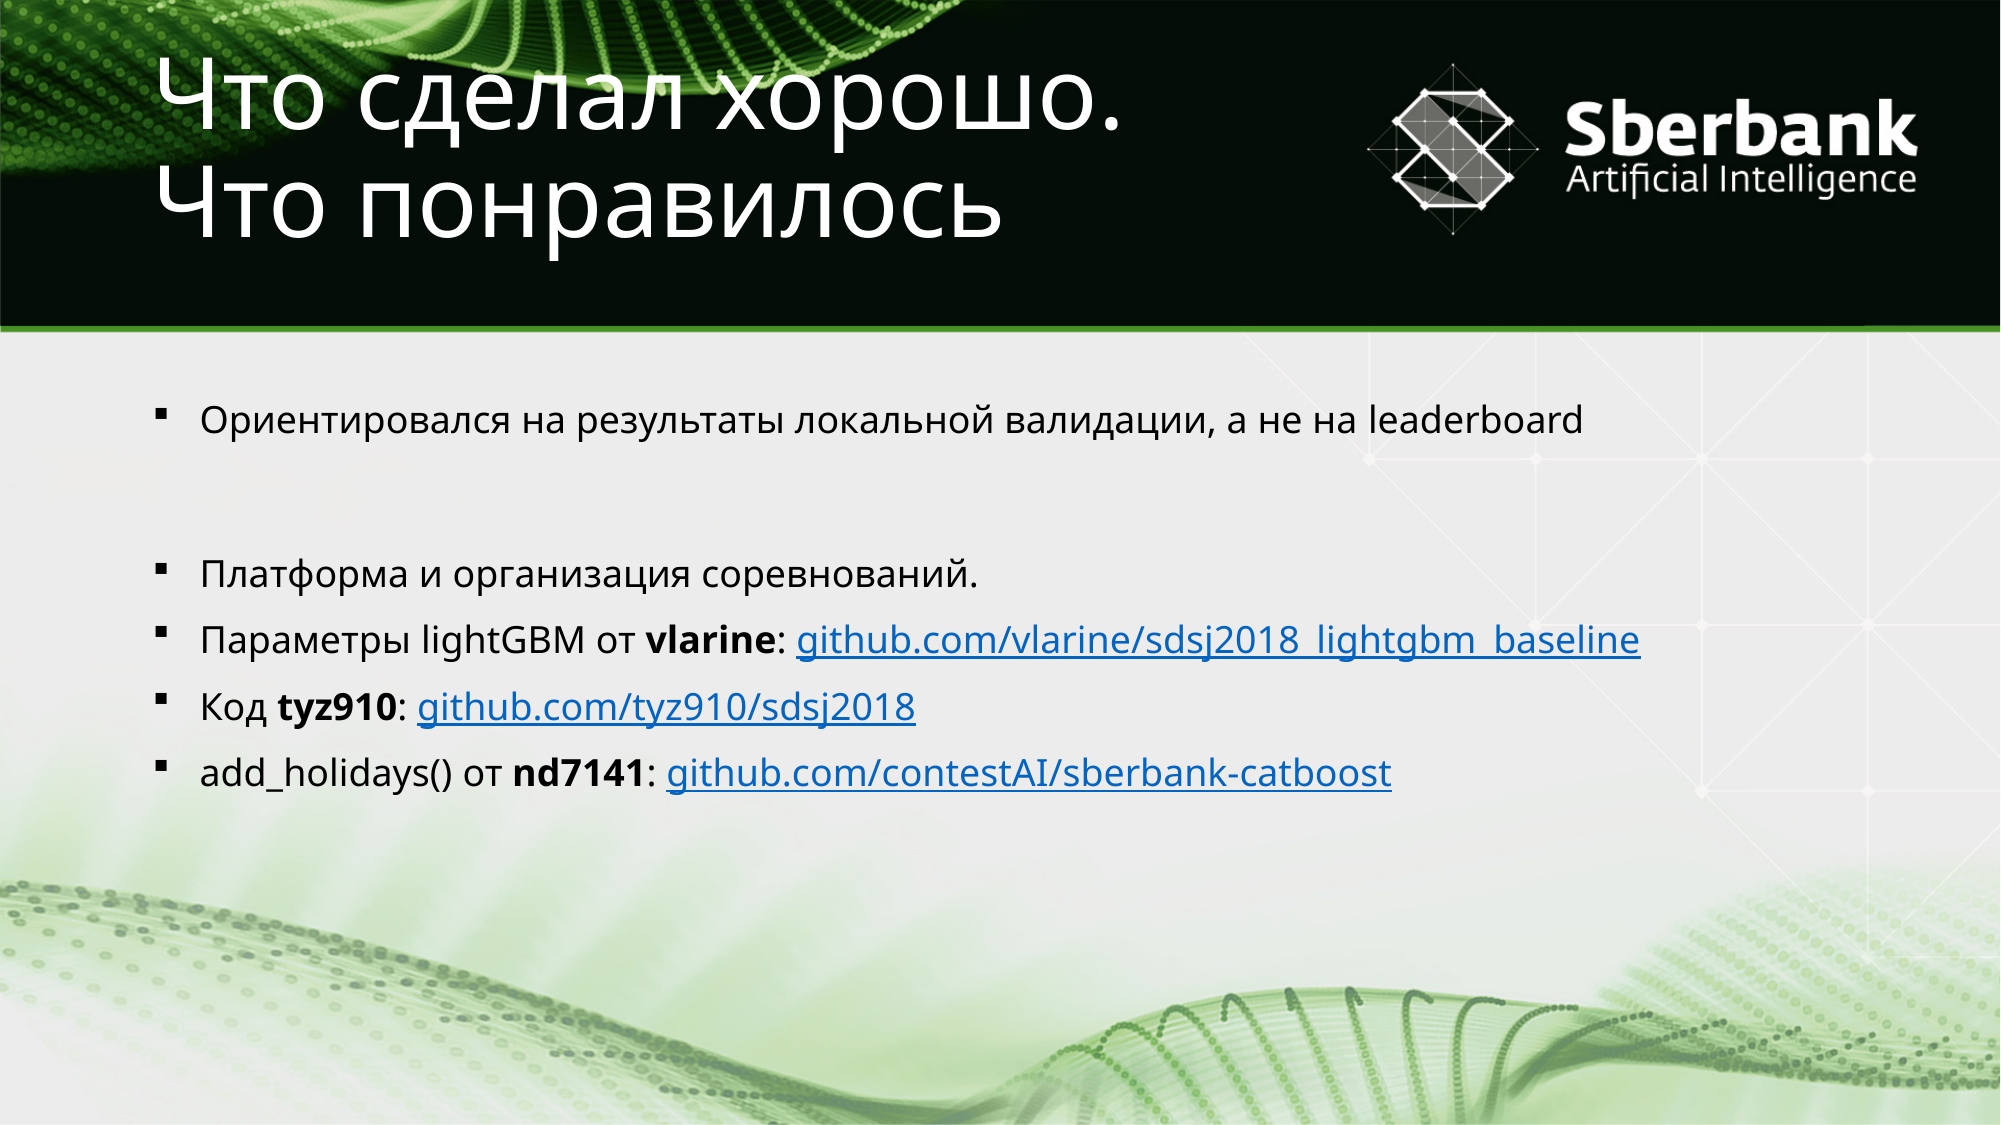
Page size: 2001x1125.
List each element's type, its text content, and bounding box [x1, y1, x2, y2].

list Ориентировался на результаты локальной валидации, а не на leaderboard [137, 393, 1867, 529]
picture [0, 0, 2001, 1125]
text_box [1023, 740, 2000, 1125]
title Что сделал хорошо. Что понравилось [137, 42, 1319, 261]
text_box Платформа и организация соревнований. Параметры lightGBM от vlarine: github.com/vlarine/sdsj2018_lightgbm_baseline Код tyz910: github.com/tyz910/sdsj2018 add_holidays() от nd7141: github.com/contestAI/sberbank-catboost [137, 547, 1867, 819]
